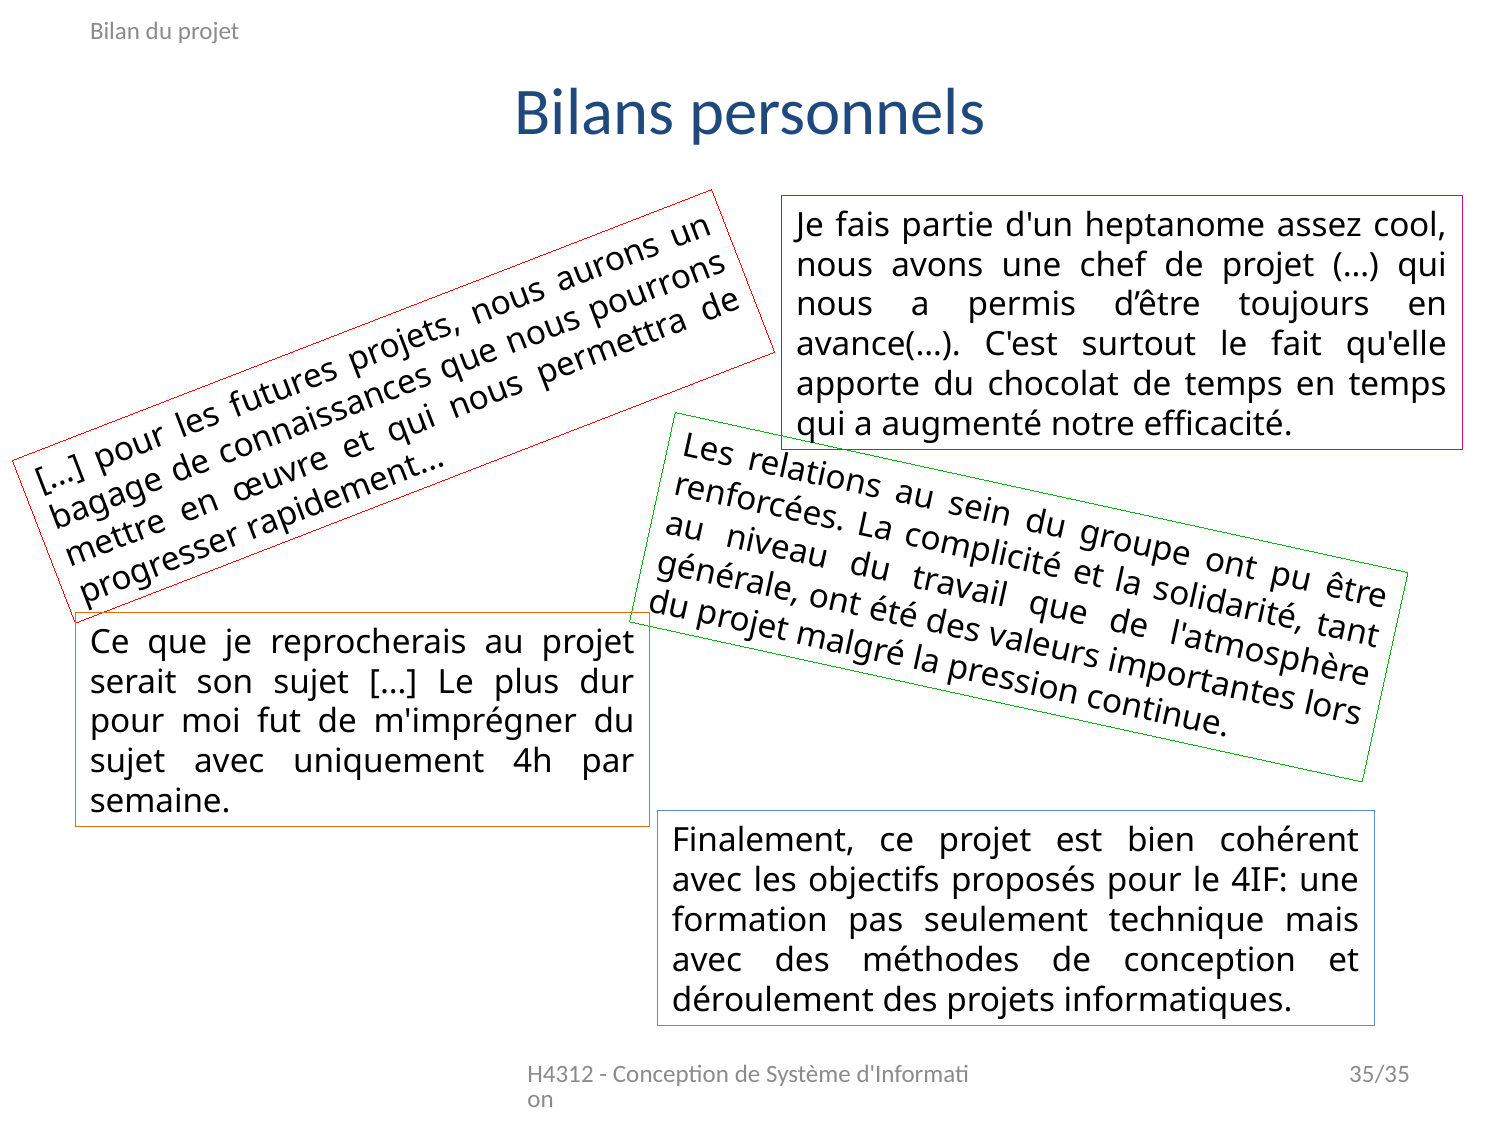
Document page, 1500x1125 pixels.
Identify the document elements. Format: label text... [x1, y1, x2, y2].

text_box […] pour les futures projets, nous aurons un bagage de connaissances que nous pourrons mettre en œuvre et qui nous permettra de progresser rapidement... [12, 189, 775, 622]
slide_number 35/35 [1074, 1042, 1425, 1103]
text_box Je fais partie d'un heptanome assez cool, nous avons une chef de projet (…) qui nous a permis d’être toujours en avance(…). C'est surtout le fait qu'elle apporte du chocolat de temps en temps qui a augmenté notre efficacité. [781, 195, 1463, 450]
text_box Finalement, ce projet est bien cohérent avec les objectifs proposés pour le 4IF: une formation pas seulement technique mais avec des méthodes de conception et déroulement des projets informatiques. [657, 810, 1375, 1026]
text_box Les relations au sein du groupe ont pu être renforcées. La complicité et la solidarité, tant au niveau du travail que de l'atmosphère générale, ont été des valeurs importantes lors du projet malgré la pression continue. [631, 412, 1408, 782]
footer H4312 - Conception de Système d'Information [512, 1042, 988, 1103]
text_box Bilans personnels [56, 54, 1444, 163]
text_box Bilan du projet [75, 0, 638, 60]
text_box Ce que je reprocherais au projet serait son sujet […] Le plus dur pour moi fut de m'imprégner du sujet avec uniquement 4h par semaine. [75, 612, 650, 827]
